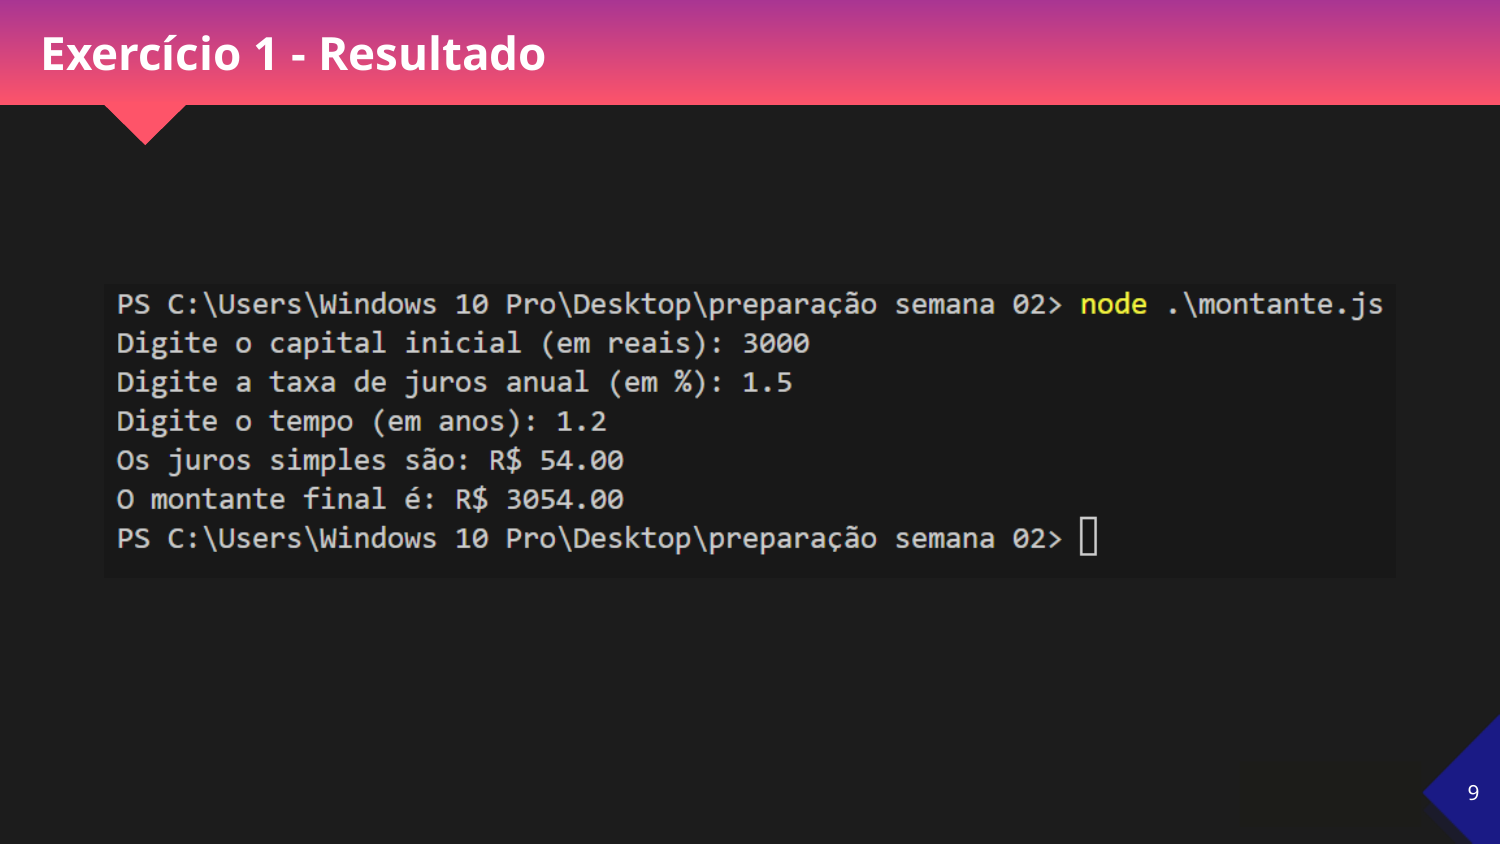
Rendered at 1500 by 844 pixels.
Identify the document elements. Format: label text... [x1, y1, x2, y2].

slide_number ‹#› [1446, 771, 1500, 817]
title Exercício 1 - Resultado [25, 0, 1475, 105]
picture [103, 284, 1397, 579]
picture [1417, 712, 1500, 844]
